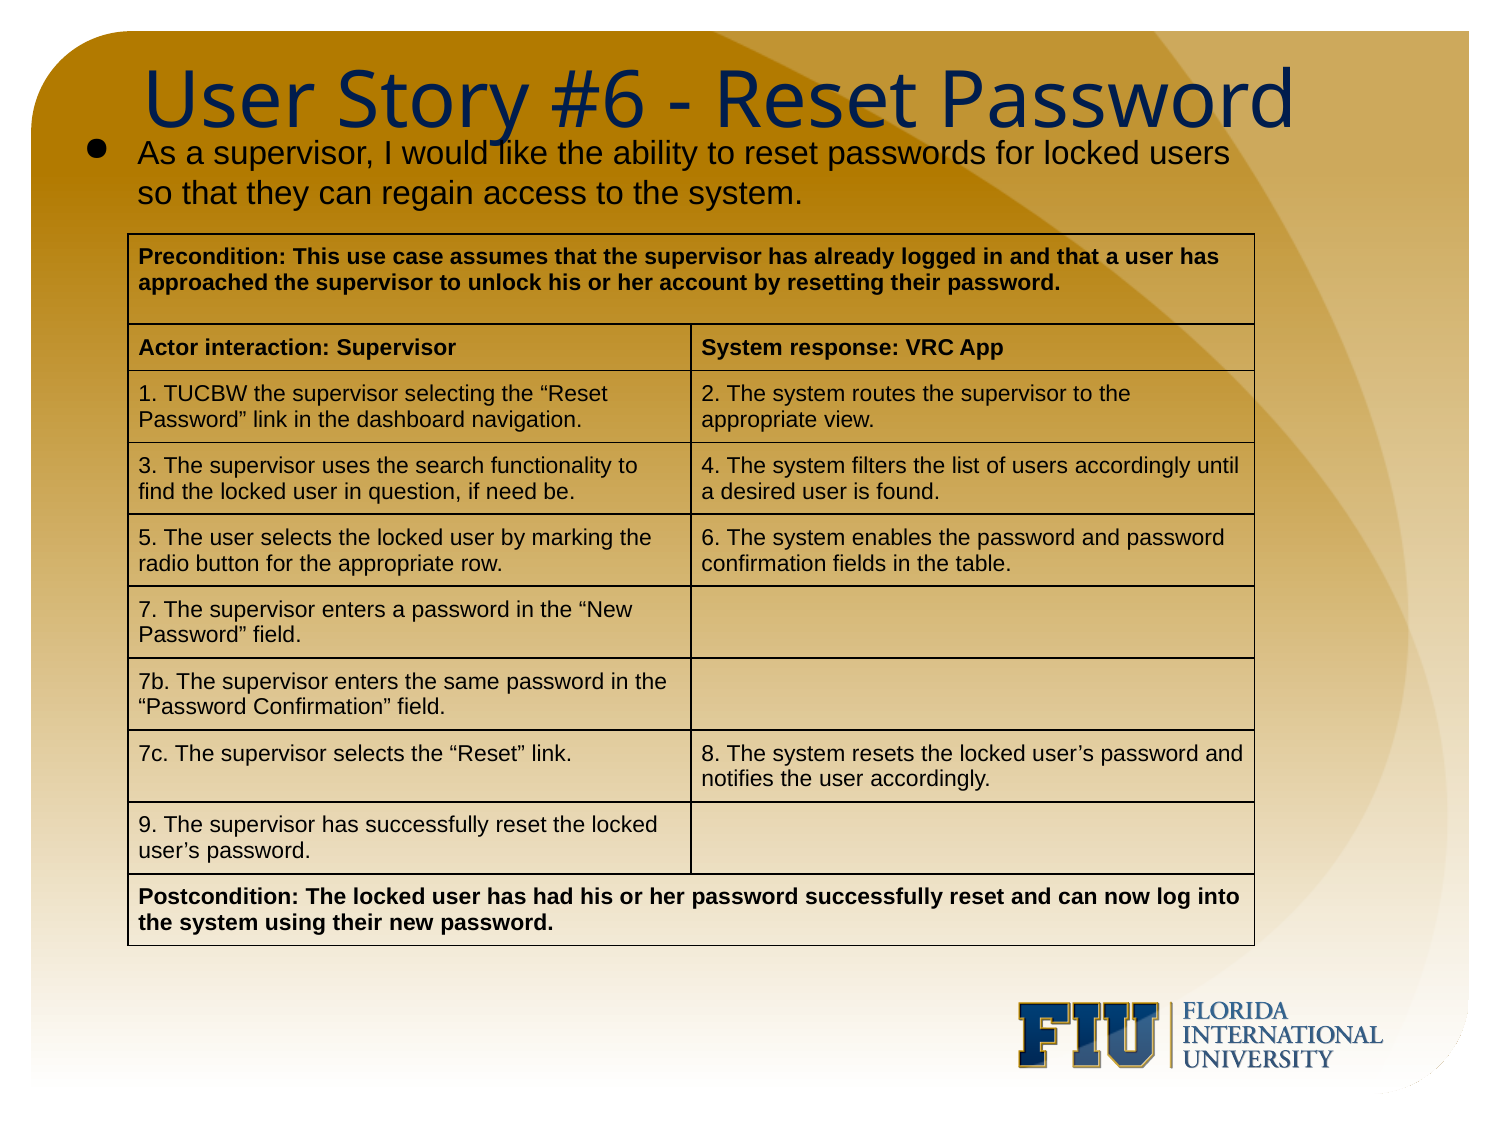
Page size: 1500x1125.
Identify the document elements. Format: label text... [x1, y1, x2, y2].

text_box As a supervisor, I would like the ability to reset passwords for locked users so that they can regain access to the system. [47, 116, 1292, 222]
table_cell 3. The supervisor uses the search functionality to find the locked user in question, if need be. [129, 443, 690, 513]
table_cell 2. The system routes the supervisor to the appropriate view. [692, 371, 1254, 442]
table_cell 1. TUCBW the supervisor selecting the “Reset Password” link in the dashboard navigation. [129, 371, 690, 442]
picture [24, 30, 1473, 1094]
table_cell 7b. The supervisor enters the same password in the “Password Confirmation” field. [129, 659, 690, 729]
table_cell 9. The supervisor has successfully reset the locked user’s password. [129, 803, 690, 873]
table_cell 8. The system resets the locked user’s password and notifies the user accordingly. [692, 731, 1254, 801]
table_cell [692, 659, 1254, 729]
title User Story #6 - Reset Password [127, 0, 1372, 152]
table_cell Actor interaction: Supervisor [129, 325, 690, 370]
table_cell 4. The system filters the list of users accordingly until a desired user is found. [692, 443, 1254, 513]
table_cell [692, 803, 1254, 873]
table_cell Postcondition: The locked user has had his or her password successfully reset and can now log into the system using their new password. [129, 875, 1254, 945]
table_cell 7. The supervisor enters a password in the “New Password” field. [129, 587, 690, 657]
table_cell 6. The system enables the password and password confirmation fields in the table. [692, 515, 1254, 585]
table_cell System response: VRC App [692, 325, 1254, 370]
table_cell [692, 587, 1254, 657]
table_cell 5. The user selects the locked user by marking the radio button for the appropriate row. [129, 515, 690, 585]
table_cell 7c. The supervisor selects the “Reset” link. [129, 731, 690, 801]
table_header Precondition: This use case assumes that the supervisor has already logged in and that a user has approached the supervisor to unlock his or her account by resetting their password. [129, 235, 1254, 323]
